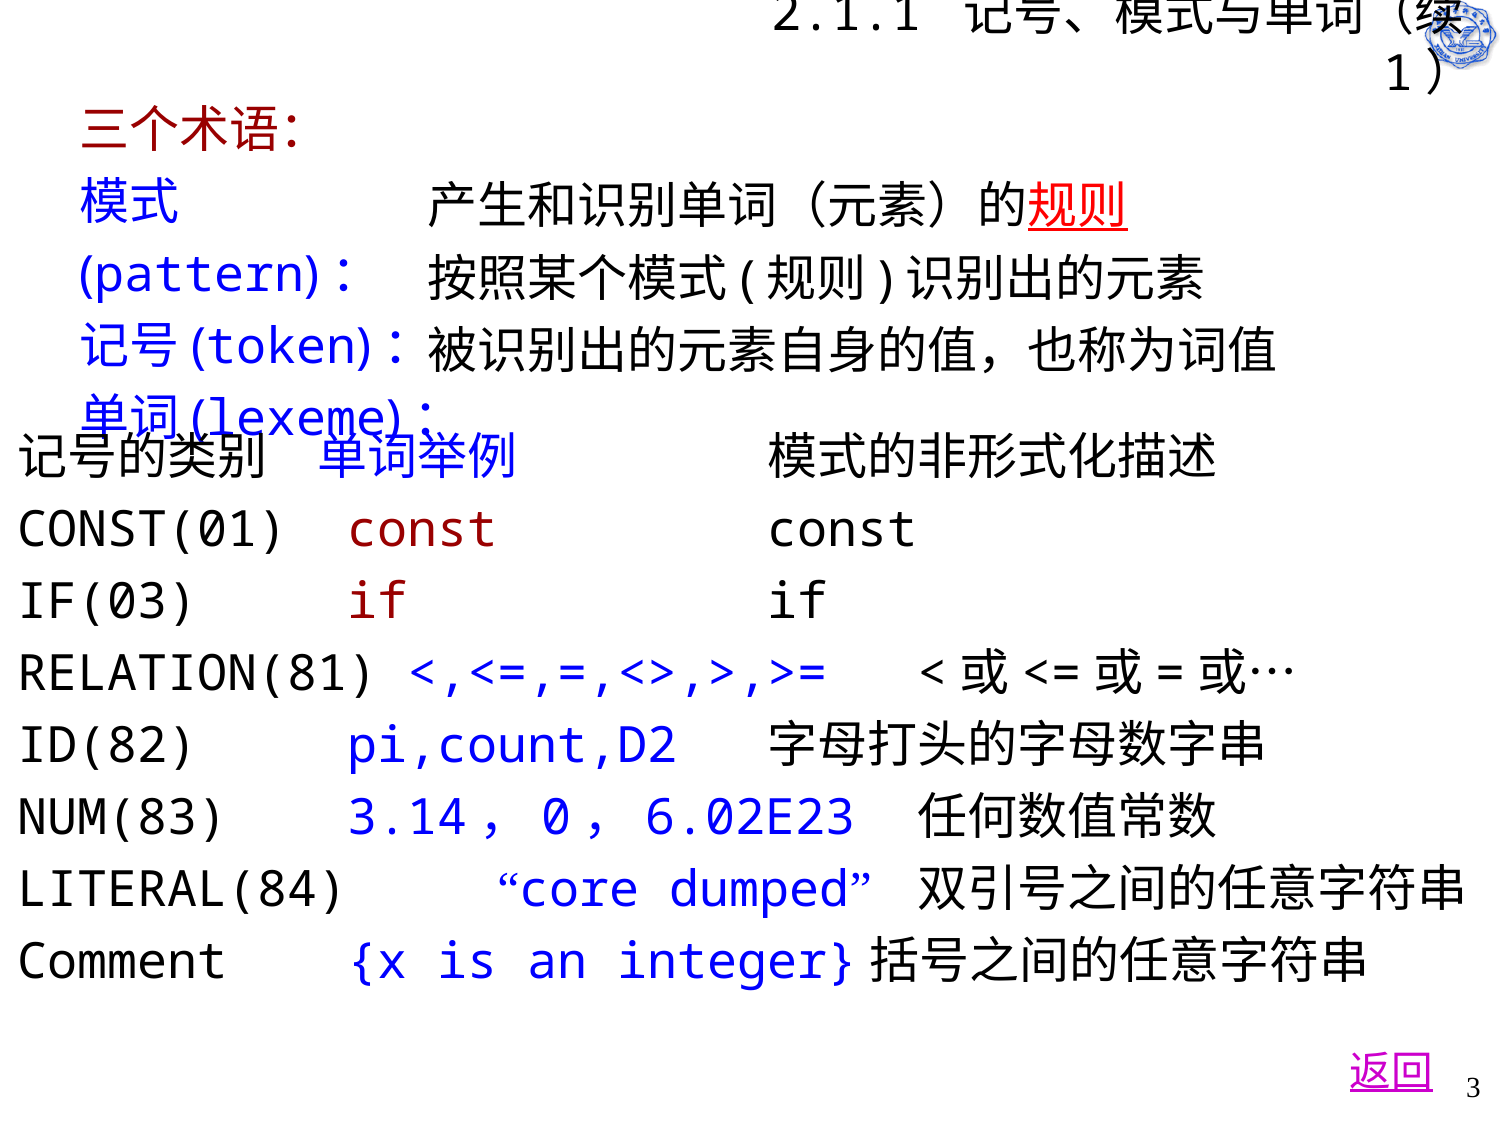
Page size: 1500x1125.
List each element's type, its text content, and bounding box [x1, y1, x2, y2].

text_box 返回 [1334, 1036, 1449, 1113]
title 2.1.1 记号、模式与单词（续1） [690, 3, 1491, 79]
text_box 产生和识别单词（元素）的规则 按照某个模式(规则)识别出的元素 被识别出的元素自身的值，也称为词值 [413, 154, 1436, 386]
text_box 记号的类别 单词举例 模式的非形式化描述 CONST(01) const const IF(03) if if RELATION(81) <,<=,=,<>,>,>= <或<=或=或… ID(82) pi,count,D2 字母打头的字母数字串 NUM(83) 3.14，0，6.02E23 任何数值常数 LITERAL(84) “core dumped” 双引号之间的任意字符串 Comment {x is an integer}括号之间的任意字符串 [2, 404, 1494, 996]
slide_number 3 [1183, 1061, 1496, 1116]
picture [1423, 0, 1500, 70]
text_box 三个术语： 模式(pattern)： 记号(token)： 单词(lexeme)： [64, 78, 491, 404]
